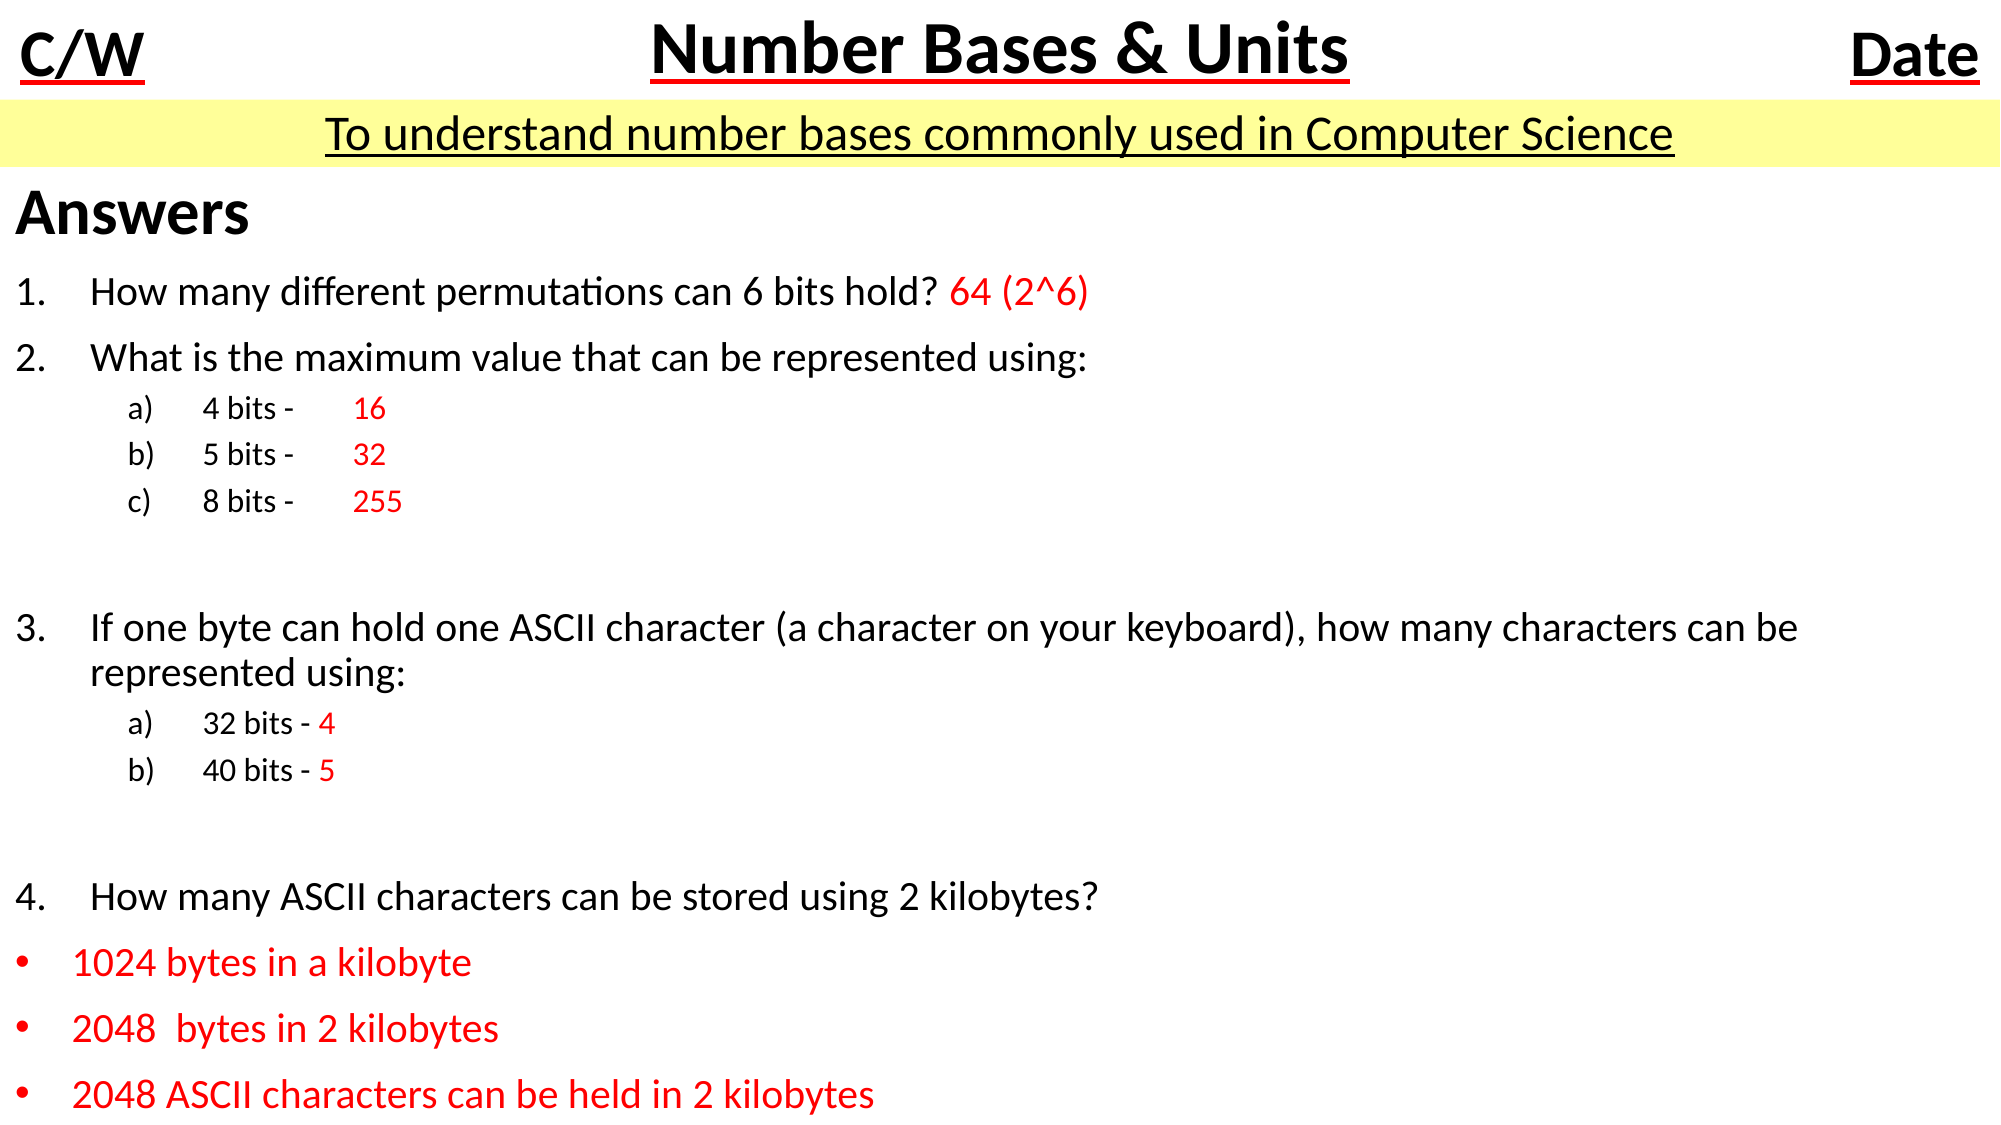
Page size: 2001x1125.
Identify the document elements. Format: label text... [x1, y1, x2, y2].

title Number Bases & Units [0, 0, 2000, 99]
list Answers How many different permutations can 6 bits hold? 64 (2^6) What is the maximum value that can be represented using: 4 bits - 16 5 bits - 32 8 bits - 255 If one byte can hold one ASCII character (a character on your keyboard), how many characters can be represented using: 32 bits - 4 40 bits - 5 How many ASCII characters can be stored using 2 kilobytes? 1024 bytes in a kilobyte 2048 bytes in 2 kilobytes 2048 ASCII characters can be held in 2 kilobytes [0, 169, 1999, 1125]
list To understand number bases commonly used in Computer Science [0, 99, 2000, 167]
